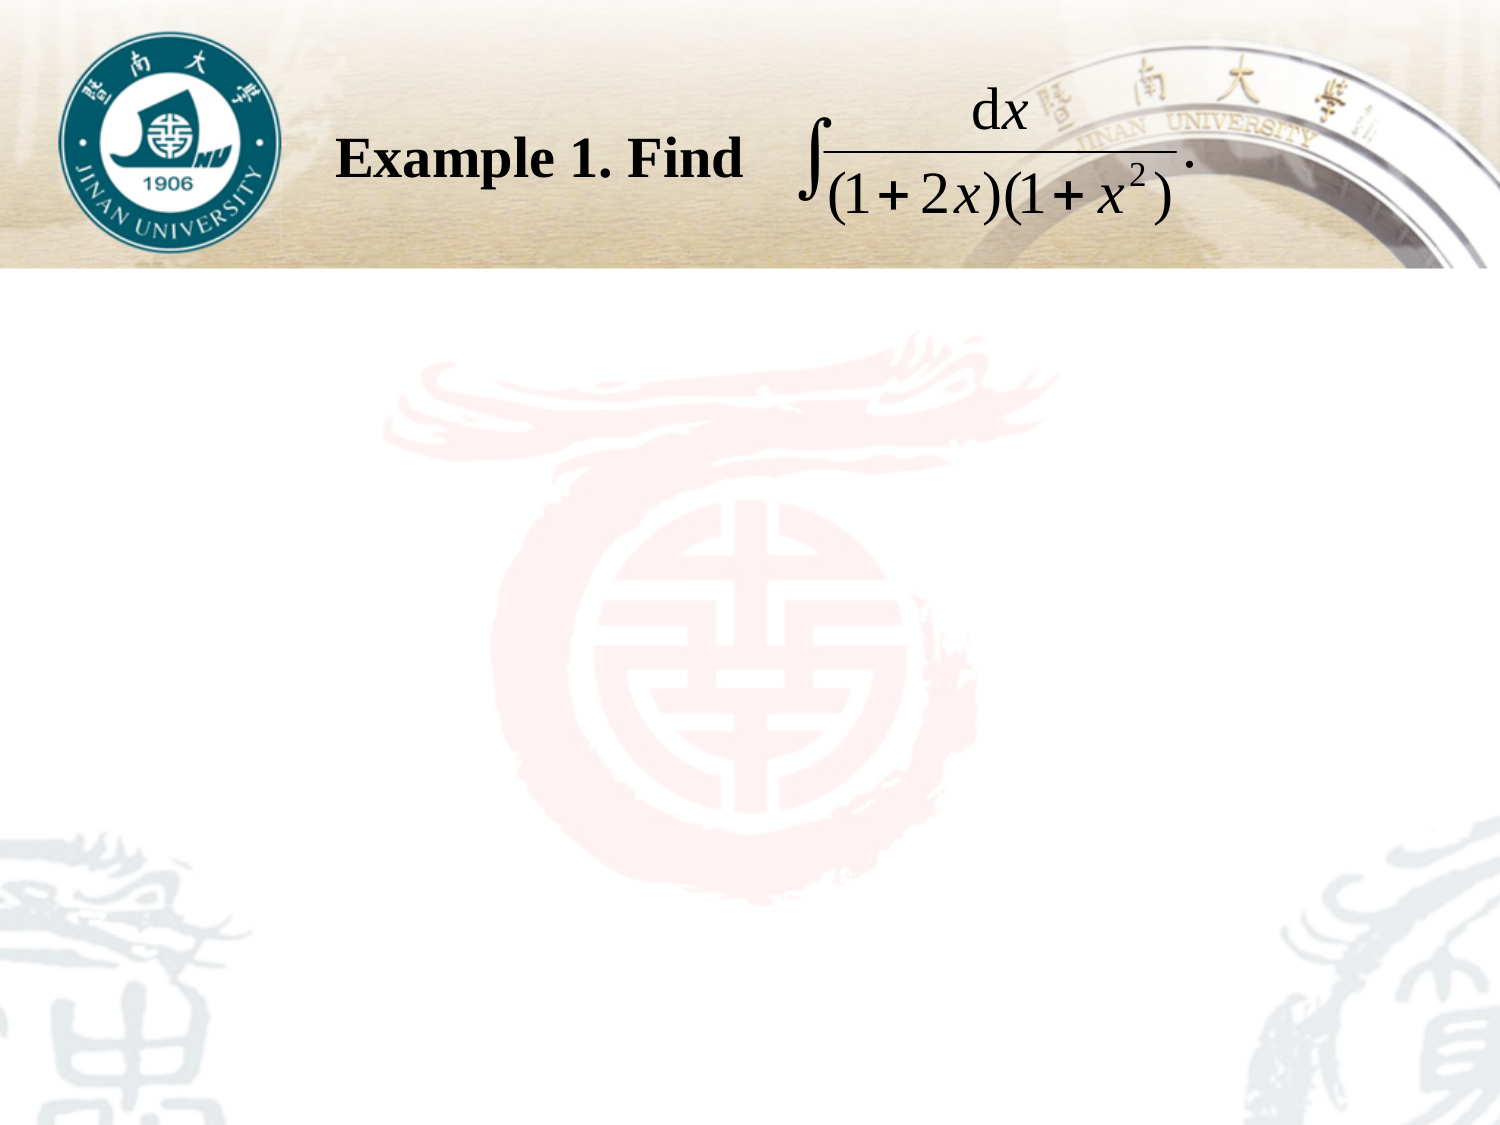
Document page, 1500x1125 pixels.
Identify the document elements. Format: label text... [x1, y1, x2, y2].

text_box Example 1. Find [320, 98, 779, 211]
picture [0, 0, 1500, 1125]
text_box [779, 72, 1204, 237]
